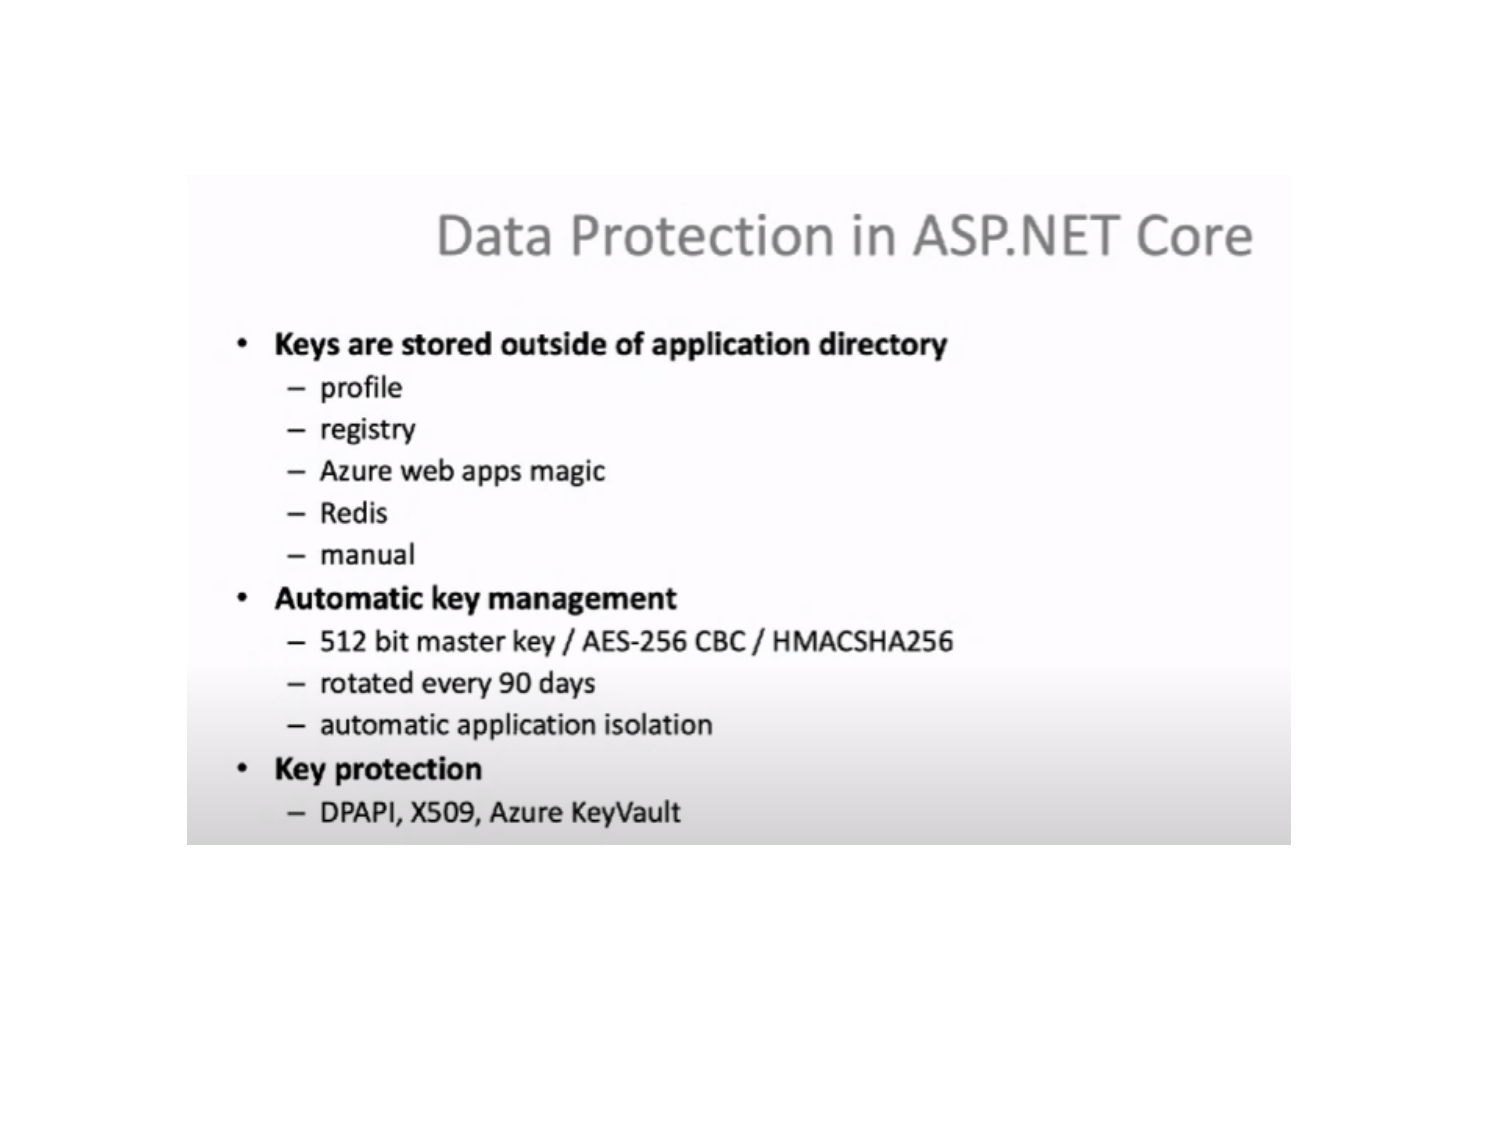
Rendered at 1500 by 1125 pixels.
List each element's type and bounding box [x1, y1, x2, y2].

picture [187, 175, 1291, 845]
